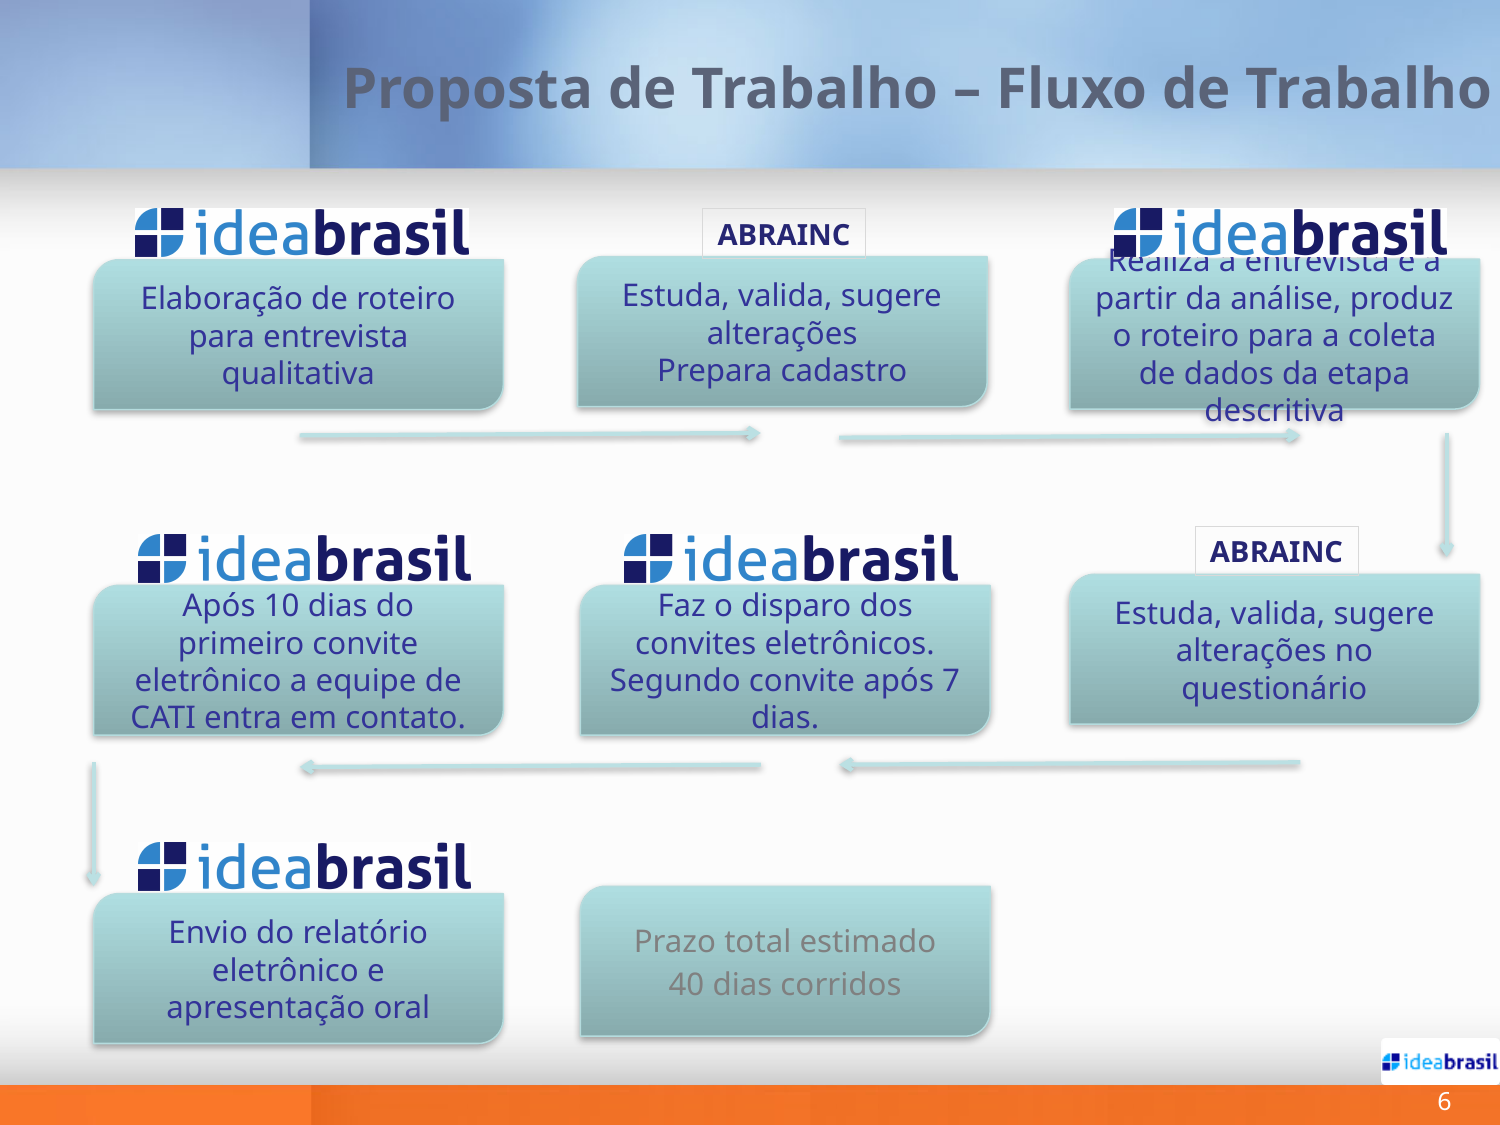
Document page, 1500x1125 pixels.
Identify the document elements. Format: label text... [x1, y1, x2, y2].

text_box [299, 432, 762, 436]
text_box Prazo total estimado 40 dias corridos [579, 885, 991, 1037]
text_box Estuda, valida, sugere alterações no questionário [1069, 573, 1481, 725]
text_box Elaboração de roteiro para entrevista qualitativa [92, 259, 505, 411]
text_box ABRAINC [1195, 526, 1359, 576]
text_box ABRAINC [702, 208, 866, 259]
picture [0, 172, 1500, 1125]
text_box Realiza a entrevista e a partir da análise, produz o roteiro para a coleta de dados da etapa descritiva [1069, 258, 1481, 410]
text_box Proposta de Trabalho – Fluxo de Trabalho [0, 0, 1500, 172]
text_box Faz o disparo dos convites eletrônicos. Segundo convite após 7 dias. [579, 584, 991, 737]
text_box Após 10 dias do primeiro convite eletrônico a equipe de CATI entra em contato. [92, 584, 505, 737]
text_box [299, 764, 762, 768]
text_box Envio do relatório eletrônico e apresentação oral [92, 892, 505, 1045]
text_box Estuda, valida, sugere alterações Prepara cadastro [576, 255, 988, 408]
